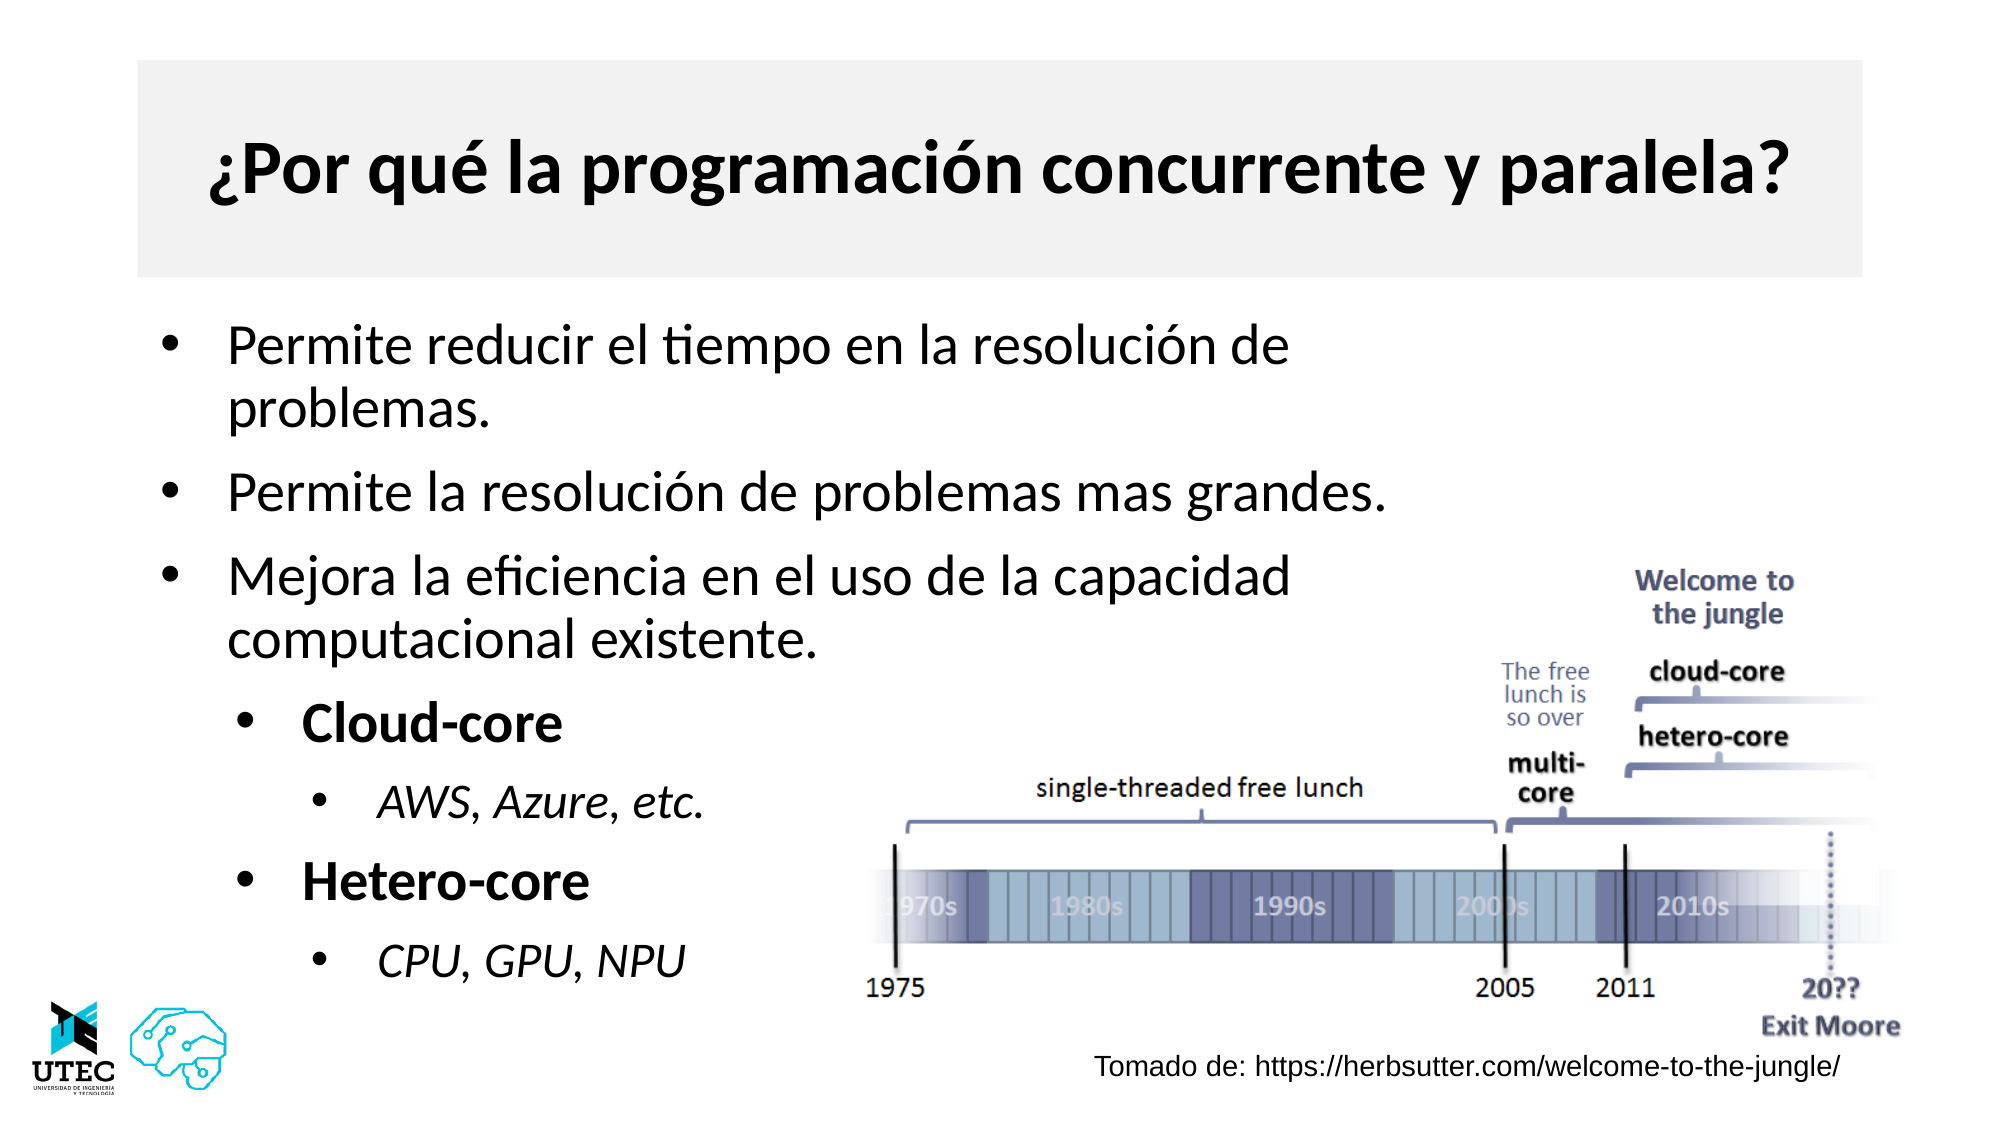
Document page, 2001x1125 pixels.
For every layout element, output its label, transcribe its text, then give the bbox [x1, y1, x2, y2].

title ¿Por qué la programación concurrente y paralela? [137, 59, 1863, 278]
list Permite reducir el tiempo en la resolución de problemas. Permite la resolución de problemas mas grandes. Mejora la eficiencia en el uso de la capacidad computacional existente. Cloud-core AWS, Azure, etc. Hetero-core CPU, GPU, NPU [137, 299, 1438, 1014]
picture [845, 551, 1925, 1066]
picture [32, 1001, 114, 1095]
picture [125, 1001, 230, 1095]
text_box Tomado de: https://herbsutter.com/welcome-to-the-jungle/ [1078, 1074, 1863, 1091]
